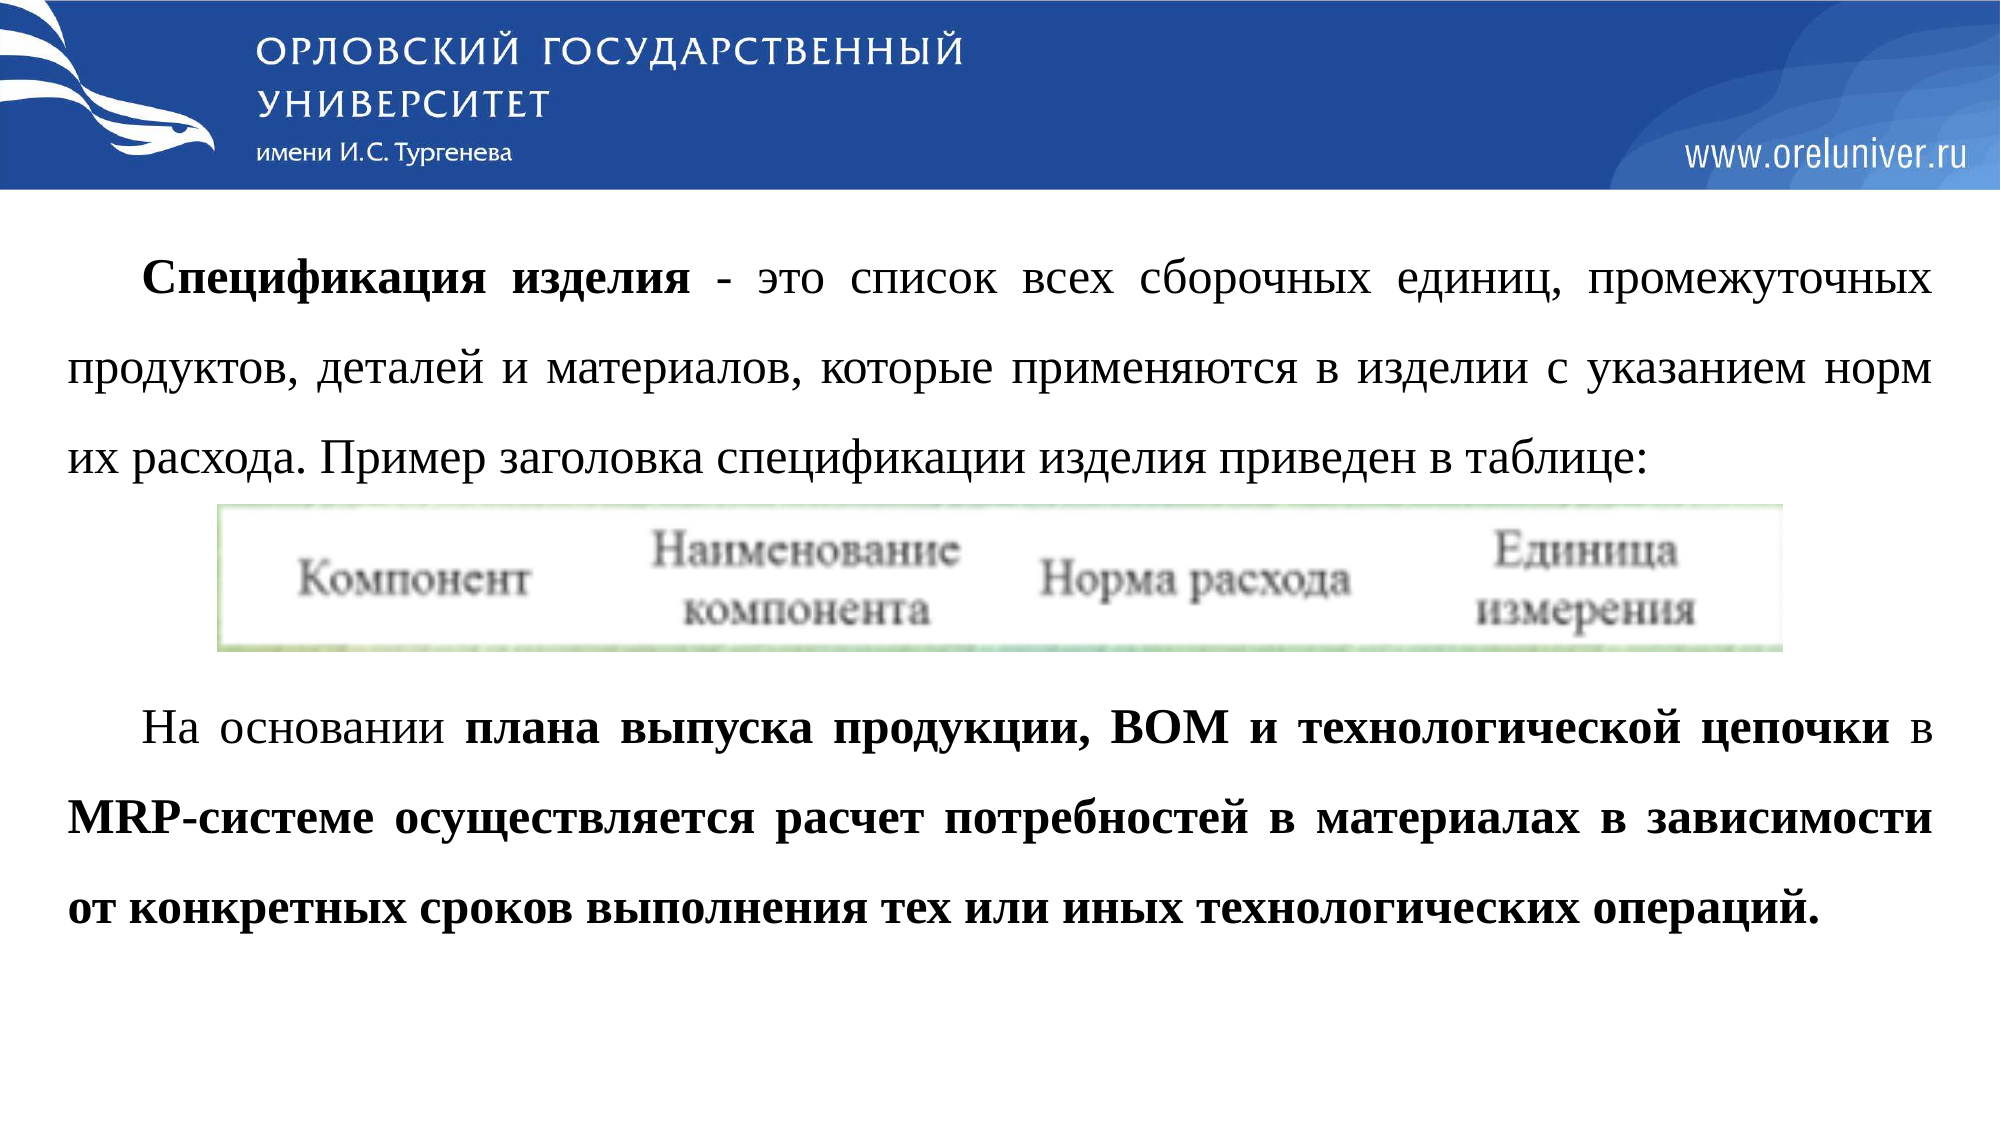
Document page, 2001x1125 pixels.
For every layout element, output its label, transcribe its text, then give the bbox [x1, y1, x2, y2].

list Спецификация изделия - это список всех сборочных единиц, промежуточных продуктов, деталей и материалов, которые применяются в изделии с указанием норм их расхода. Пример заголовка спецификации изделия приведен в таблице: На основании плана выпуска продукции, ВОМ и технологической цепочки в MRP-системе осуществляется расчет потребностей в материалах в зависимости от конкретных сроков выполнения тех или иных технологических операций. [52, 205, 1949, 1125]
picture [0, 0, 2000, 190]
picture [217, 504, 1783, 652]
